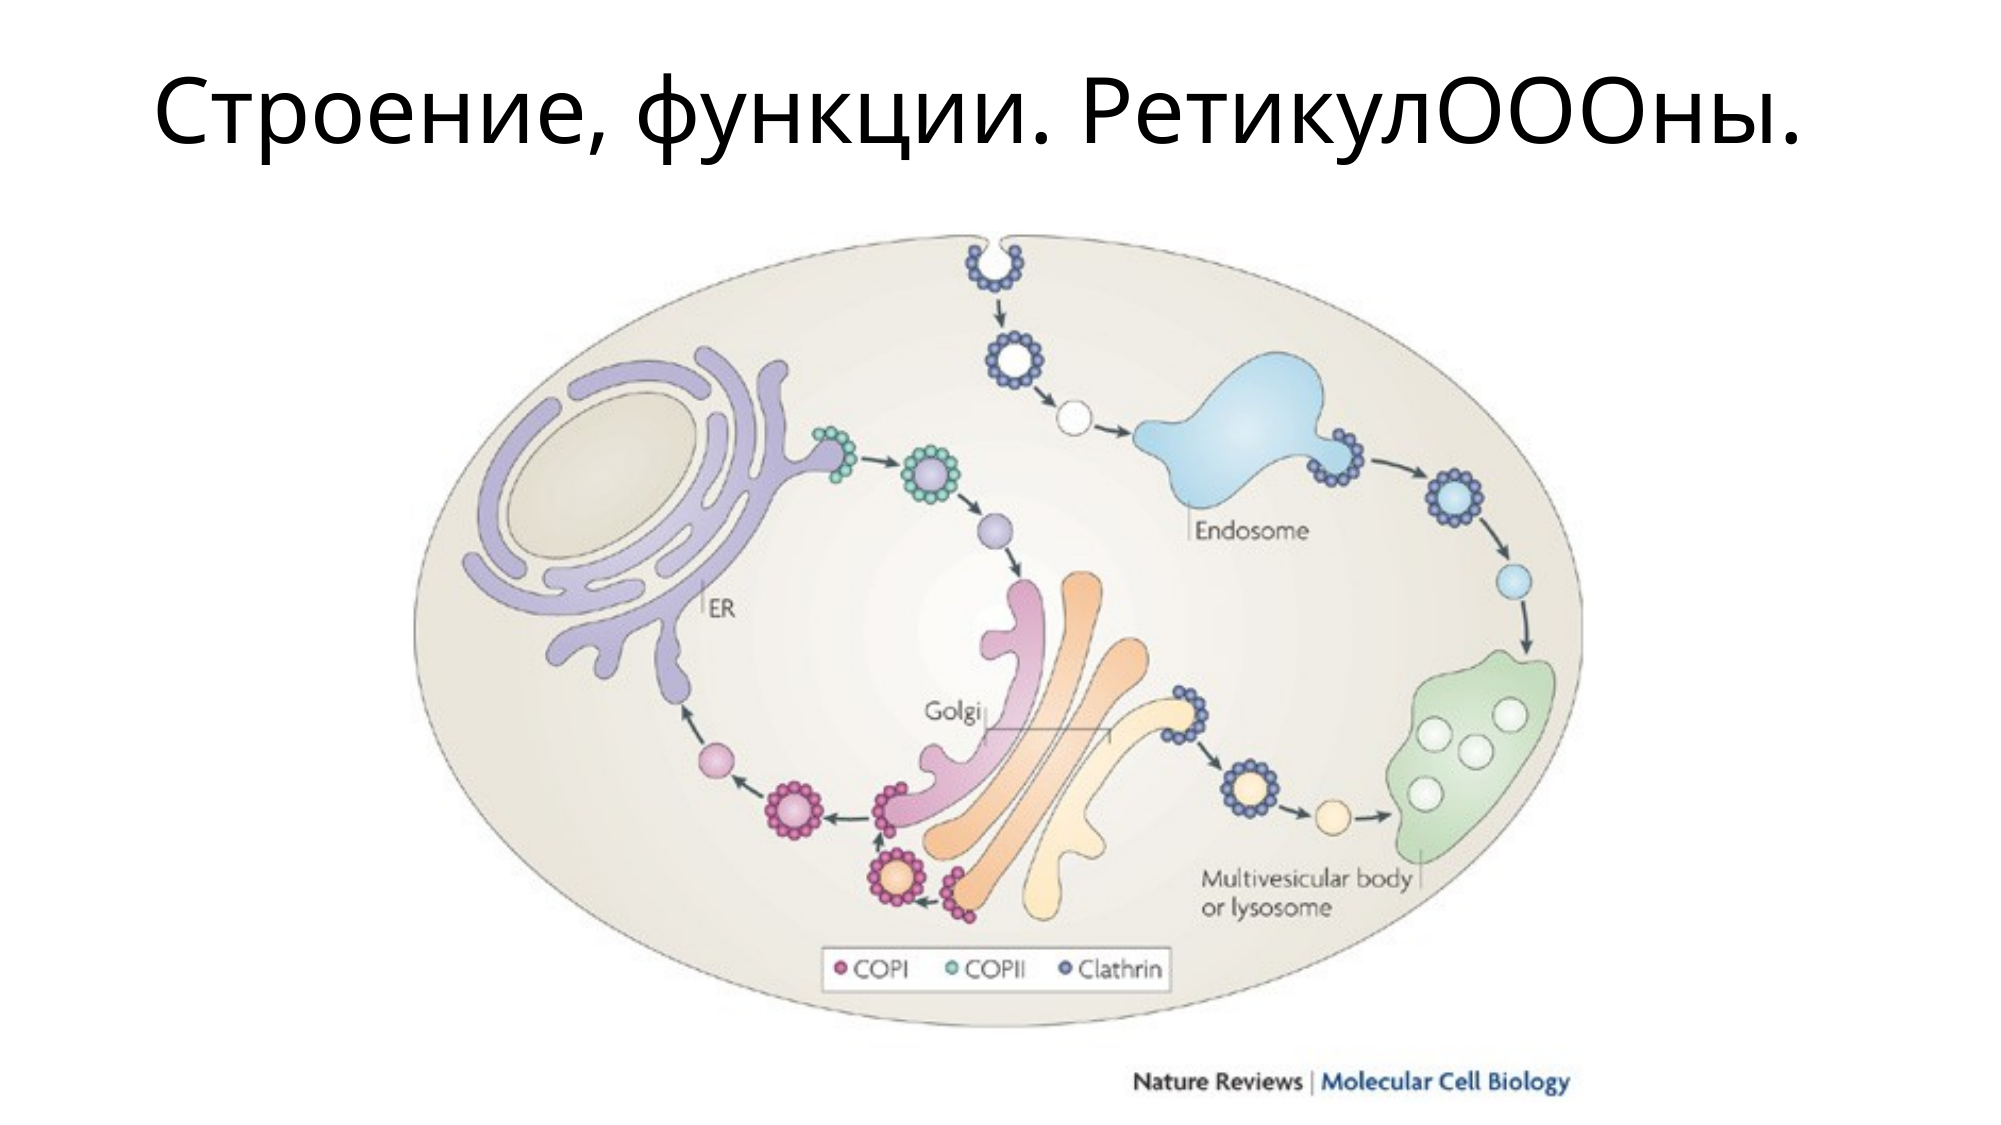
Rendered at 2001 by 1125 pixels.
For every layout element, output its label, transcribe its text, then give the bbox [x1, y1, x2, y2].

title Строение, функции. РетикулОООны. [137, 59, 1863, 278]
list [410, 231, 1590, 1103]
